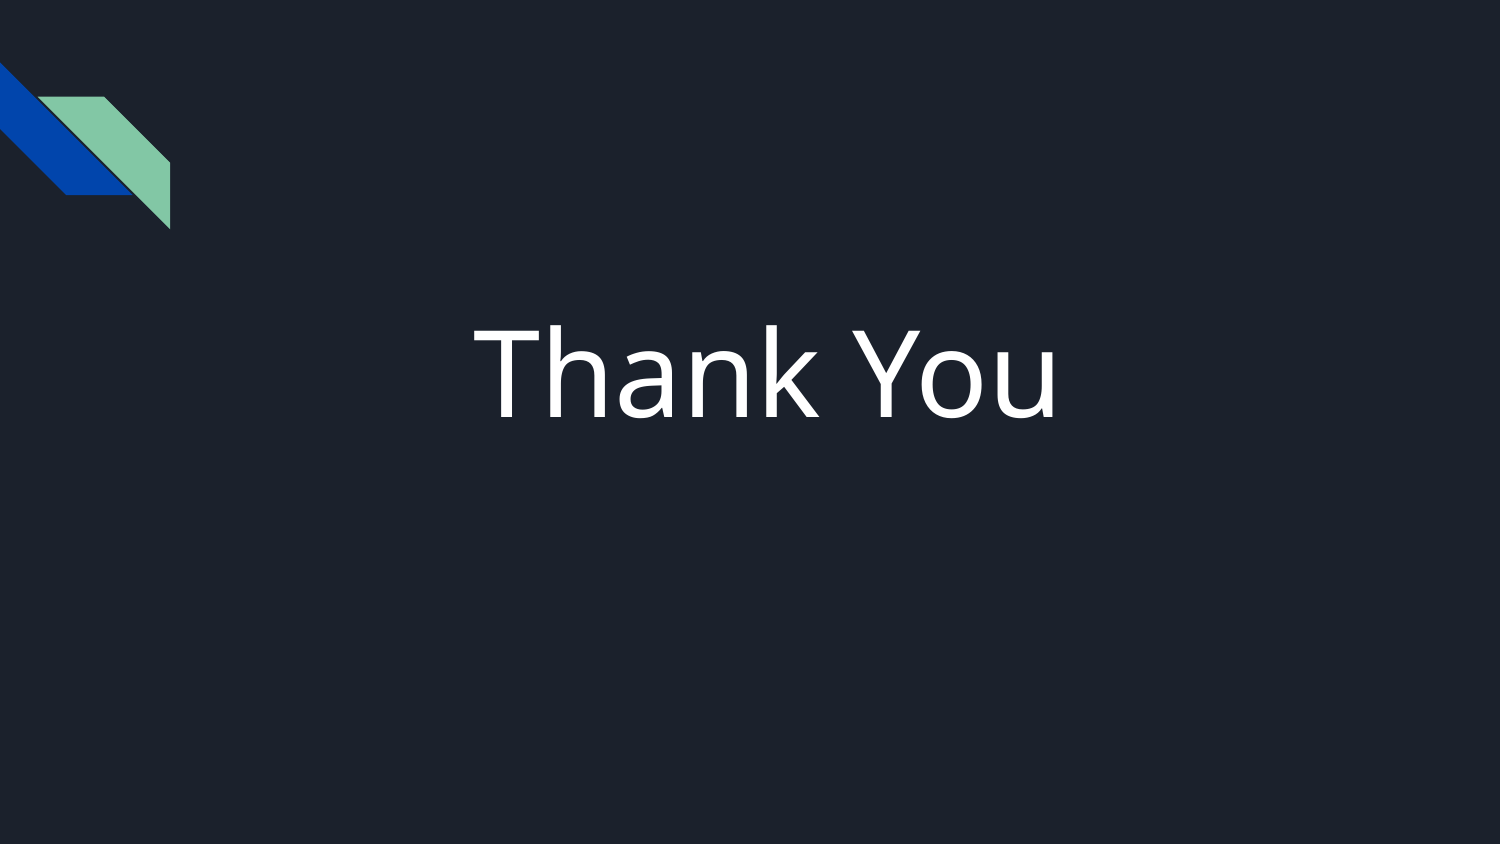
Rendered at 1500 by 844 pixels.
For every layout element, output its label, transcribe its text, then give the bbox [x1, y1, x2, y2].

text_box Thank You [458, 281, 1111, 636]
